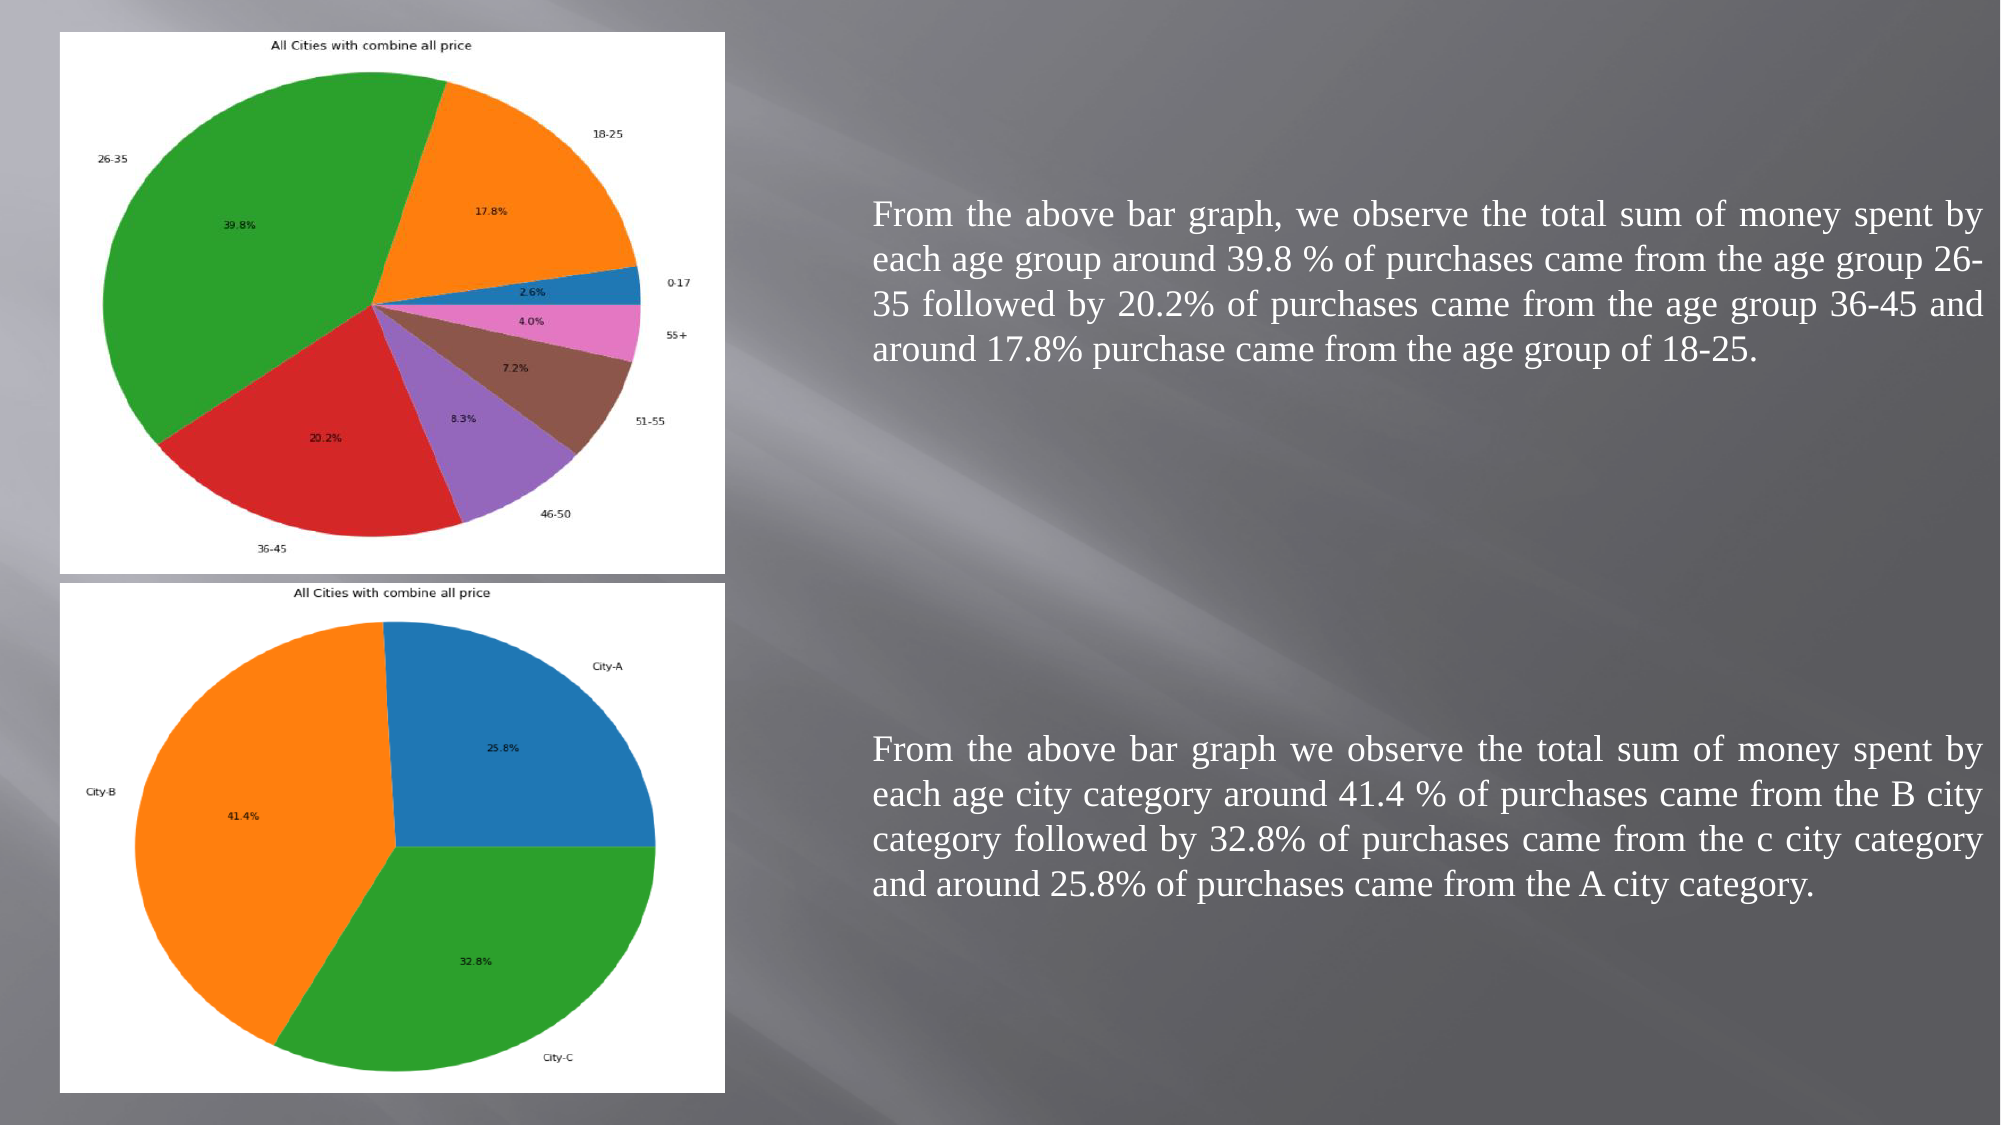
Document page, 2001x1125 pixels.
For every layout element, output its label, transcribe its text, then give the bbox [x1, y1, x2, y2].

text_box From the above bar graph we observe the total sum of money spent by each age city category around 41.4 % of purchases came from the B city category followed by 32.8% of purchases came from the c city category and around 25.8% of purchases came from the A city category. [857, 717, 2000, 912]
picture [59, 583, 726, 1093]
picture [59, 32, 726, 574]
text_box From the above bar graph, we observe the total sum of money spent by each age group around 39.8 % of purchases came from the age group 26-35 followed by 20.2% of purchases came from the age group 36-45 and around 17.8% purchase came from the age group of 18-25. [857, 181, 2000, 377]
